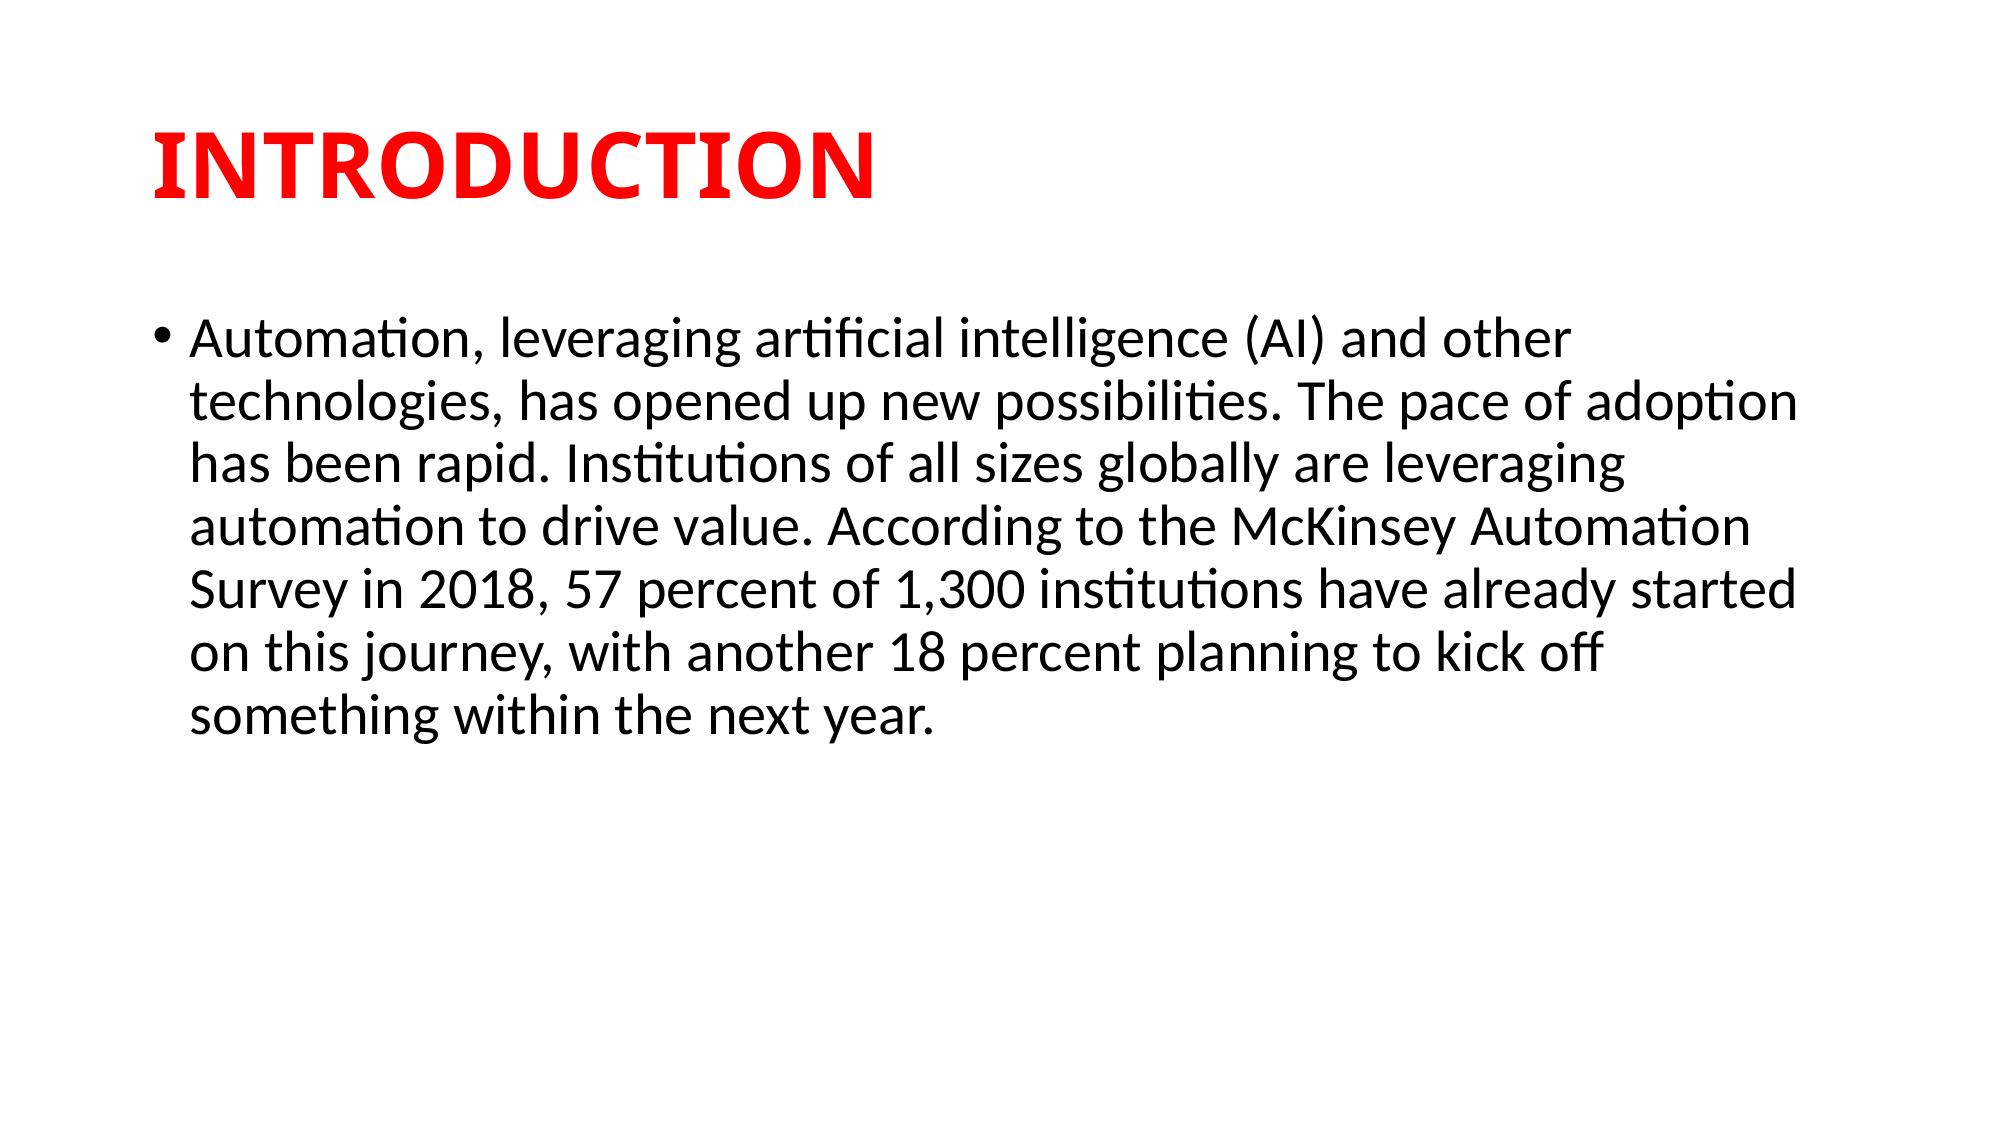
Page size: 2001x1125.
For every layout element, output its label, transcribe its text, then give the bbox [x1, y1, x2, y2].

title INTRODUCTION [137, 59, 1863, 278]
list Automation, leveraging artificial intelligence (AI) and other technologies, has opened up new possibilities. The pace of adoption has been rapid. Institutions of all sizes globally are leveraging automation to drive value. According to the McKinsey Automation Survey in 2018, 57 percent of 1,300 institutions have already started on this journey, with another 18 percent planning to kick off something within the next year. [137, 299, 1863, 1014]
